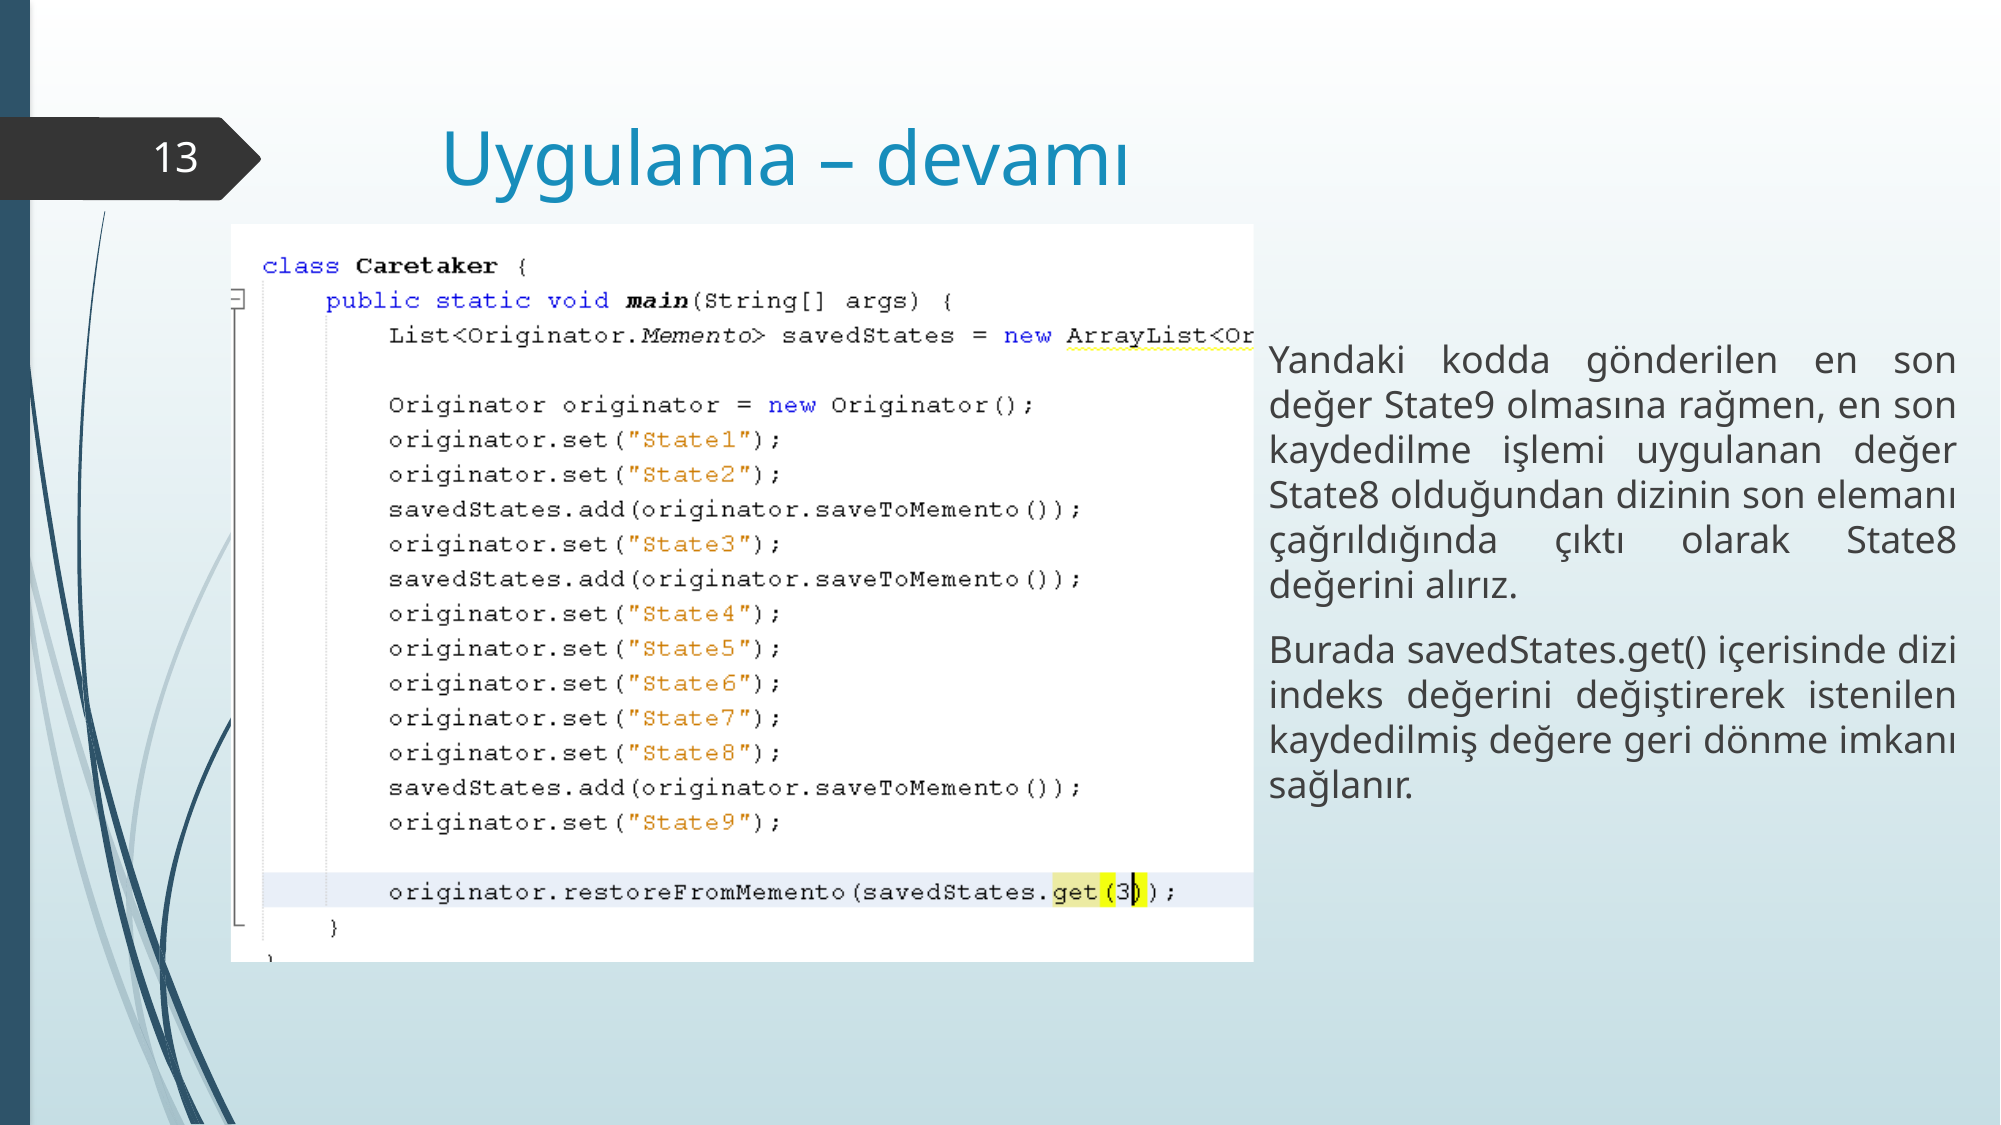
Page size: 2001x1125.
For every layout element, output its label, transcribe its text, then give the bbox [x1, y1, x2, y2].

picture [230, 224, 1254, 963]
list Yandaki kodda gönderilen en son değer State9 olmasına rağmen, en son kaydedilme işlemi uygulanan değer State8 olduğundan dizinin son elemanı çağrıldığında çıktı olarak State8 değerini alırız. Burada savedStates.get() içerisinde dizi indeks değerini değiştirerek istenilen kaydedilmiş değere geri dönme imkanı sağlanır. [1257, 328, 1974, 859]
slide_number 13 [87, 129, 216, 190]
title Uygulama – devamı [425, 102, 1888, 268]
